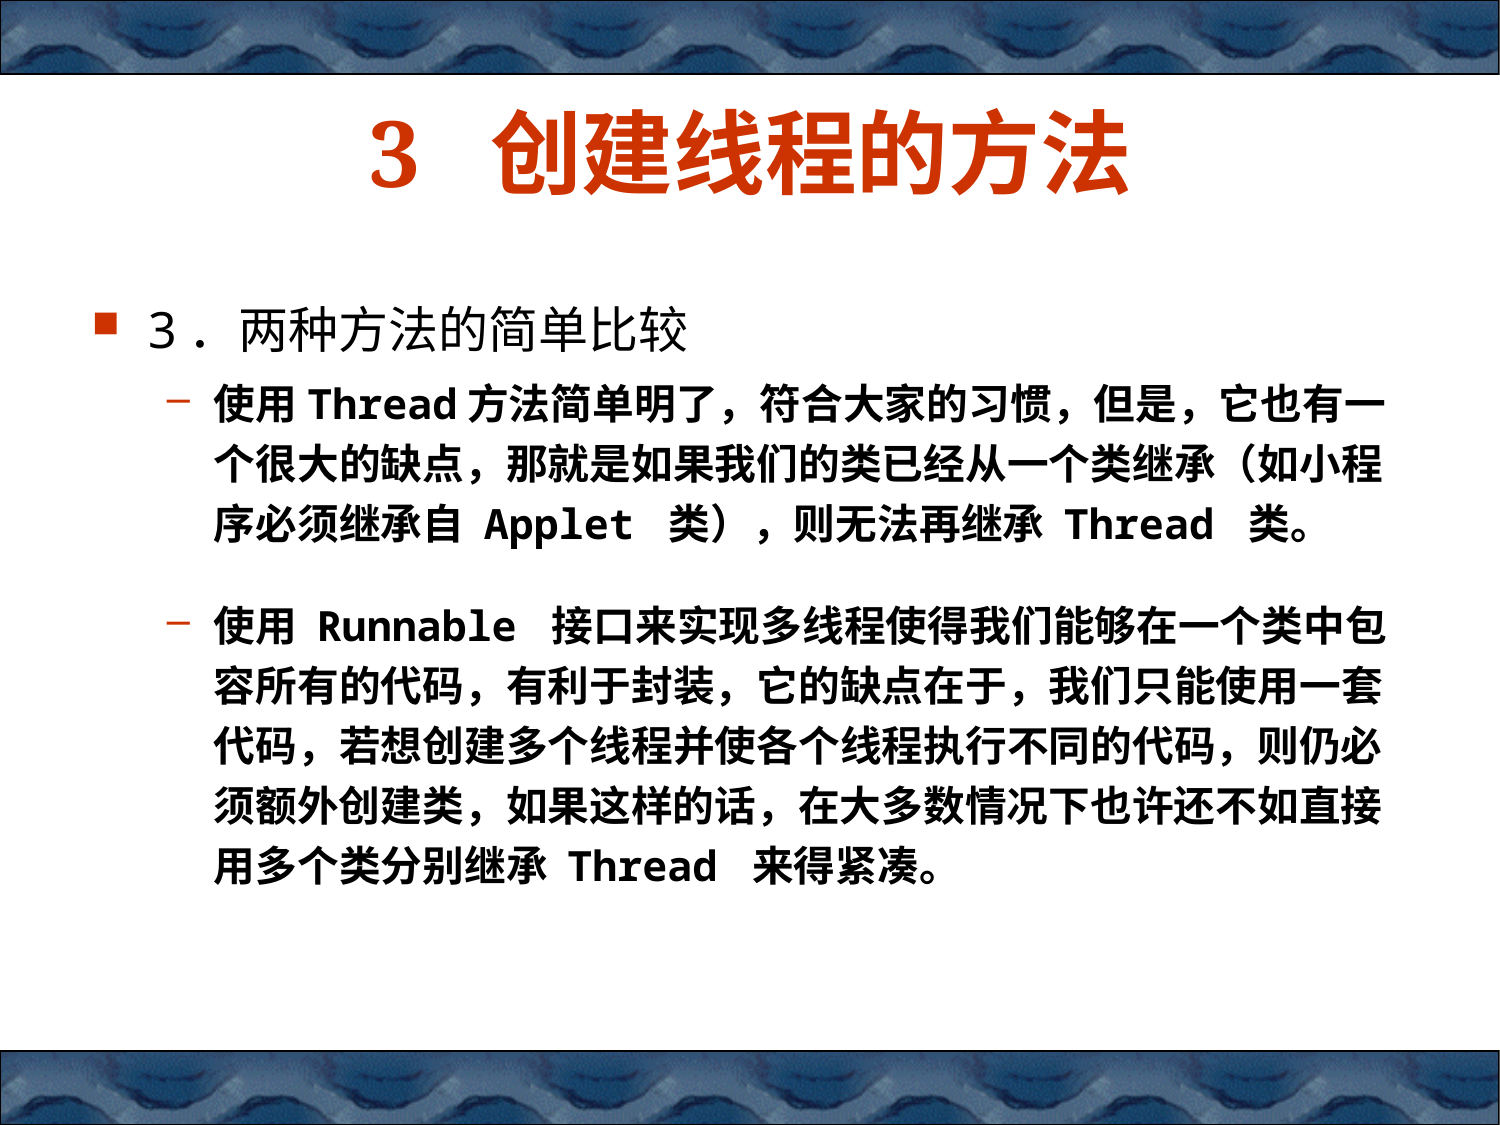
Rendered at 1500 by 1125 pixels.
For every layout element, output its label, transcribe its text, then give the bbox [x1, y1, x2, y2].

picture [1, 1, 1498, 73]
title 3 创建线程的方法 [83, 90, 1418, 232]
list 3．两种方法的简单比较 使用Thread方法简单明了，符合大家的习惯，但是，它也有一个很大的缺点，那就是如果我们的类已经从一个类继承（如小程序必须继承自 Applet 类），则无法再继承 Thread 类。 使用 Runnable 接口来实现多线程使得我们能够在一个类中包容所有的代码，有利于封装，它的缺点在于，我们只能使用一套代码，若想创建多个线程并使各个线程执行不同的代码，则仍必须额外创建类，如果这样的话，在大多数情况下也许还不如直接用多个类分别继承 Thread 来得紧凑。 [76, 278, 1424, 1029]
picture [1, 1052, 1498, 1124]
